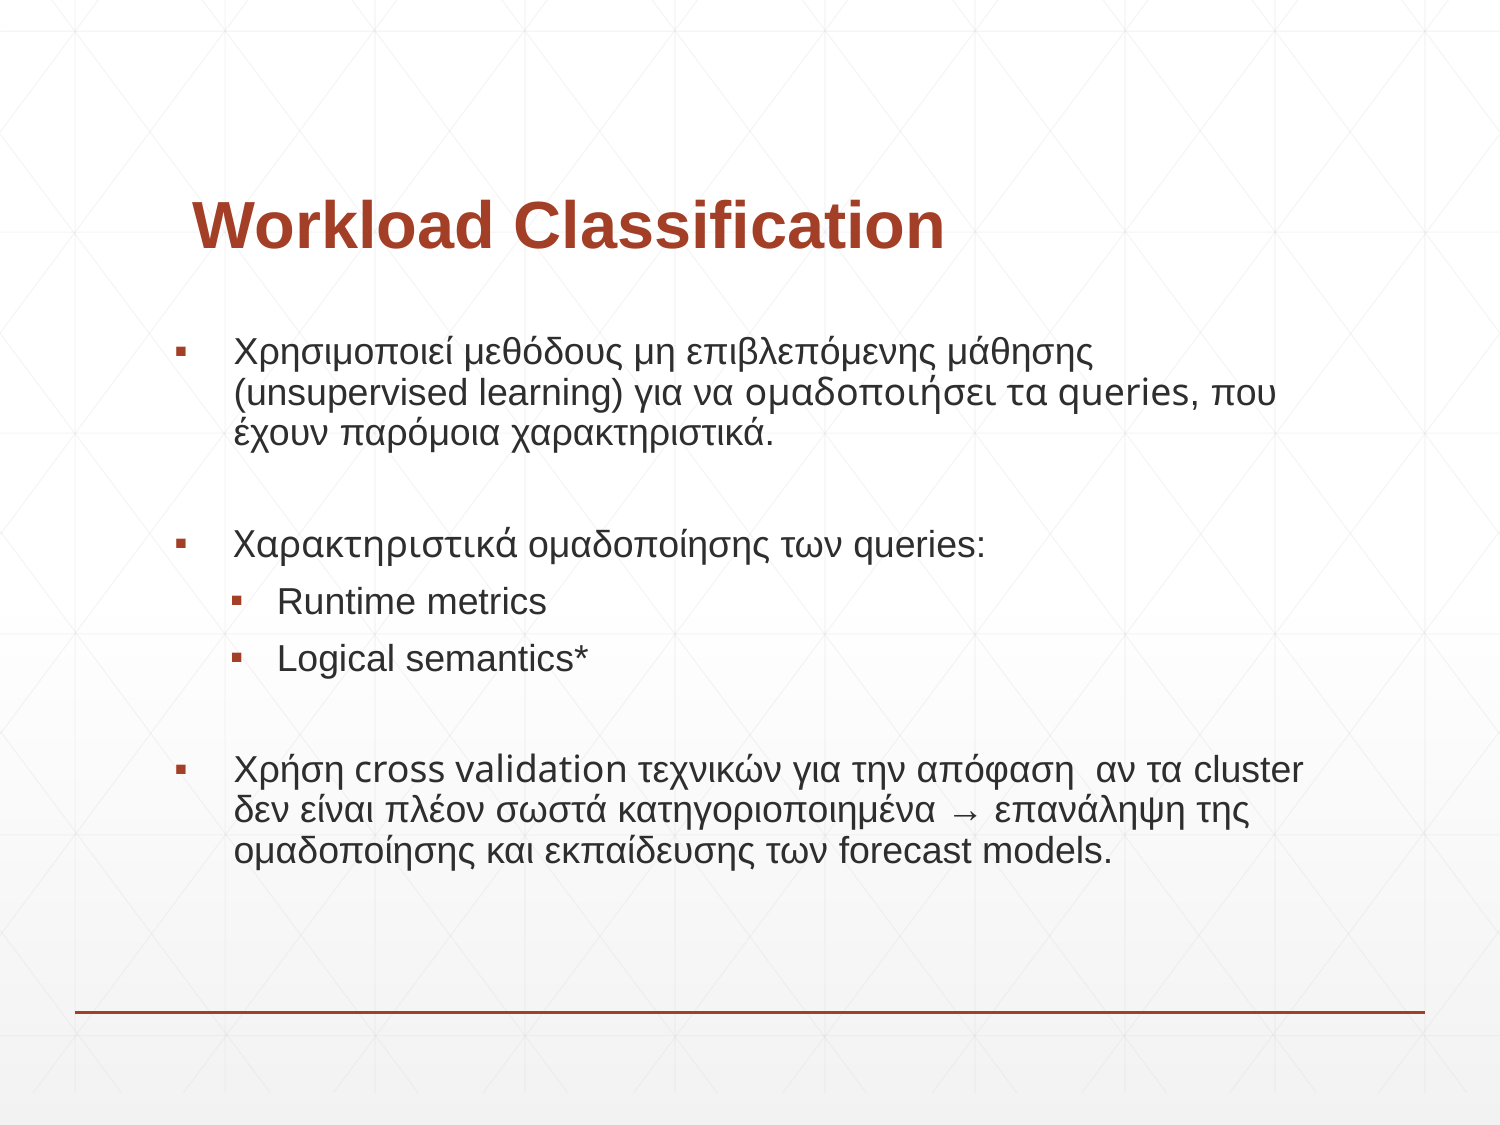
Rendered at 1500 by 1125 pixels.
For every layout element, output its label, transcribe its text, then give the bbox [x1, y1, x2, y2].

list Χρησιμοποιεί μεθόδους μη επιβλεπόμενης μάθησης (unsupervised learning) για να ομαδοποιήσει τα queries, που έχουν παρόμοια χαρακτηριστικά. Χαρακτηριστικά ομαδοποίησης των queries: Runtime metrics Logical semantics* Χρήση cross validation τεχνικών για την απόφαση αν τα cluster δεν είναι πλέον σωστά κατηγοριοποιημένα → επανάληψη της ομαδοποίησης και εκπαίδευσης των forecast models. [159, 324, 1341, 950]
title Workload Classification [159, 82, 1341, 271]
